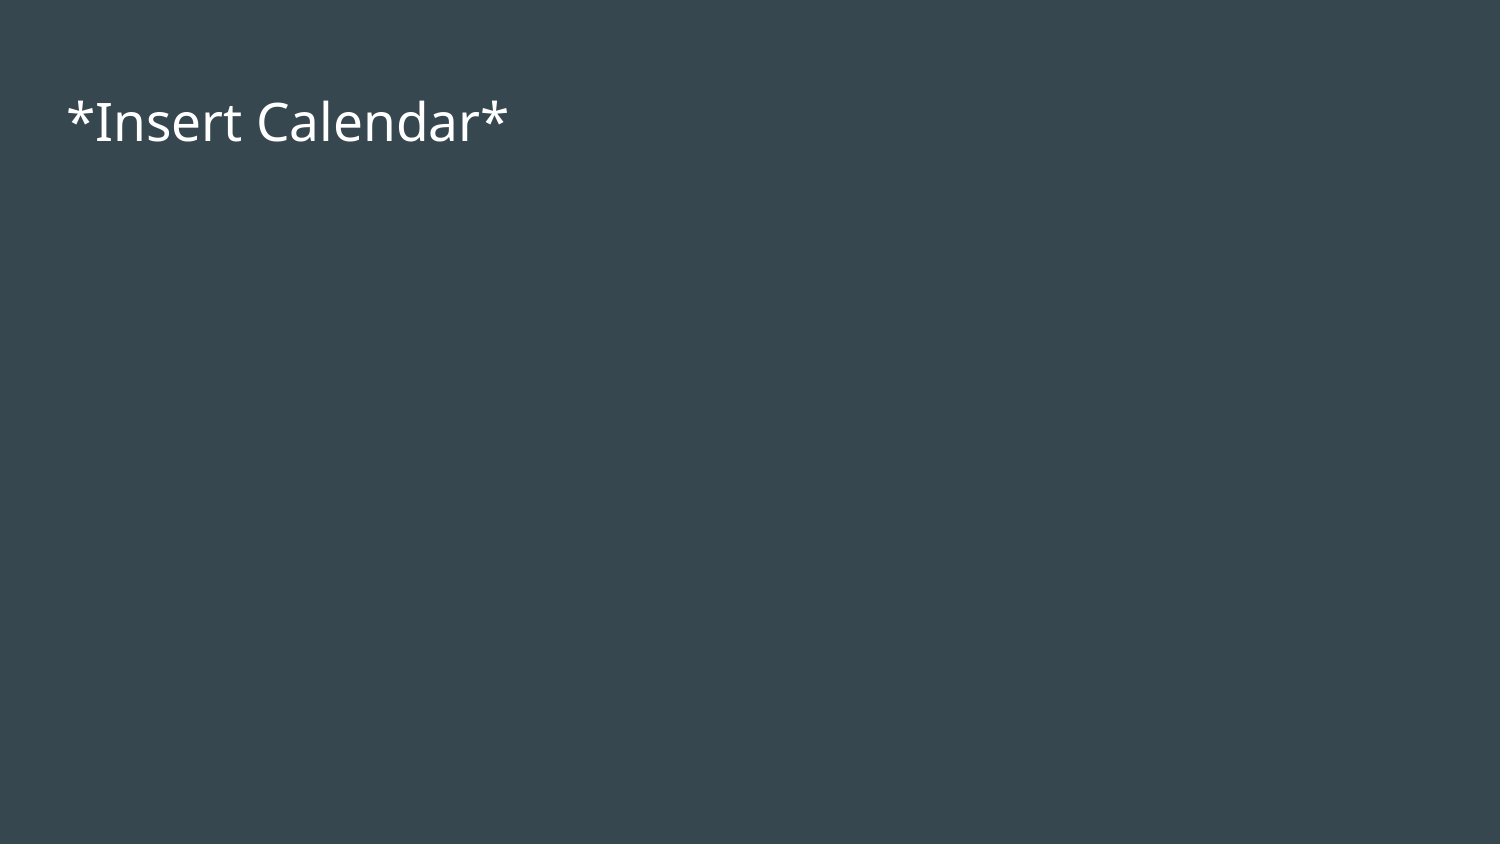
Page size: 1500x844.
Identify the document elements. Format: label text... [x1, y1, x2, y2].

title *Insert Calendar* [51, 72, 1449, 167]
